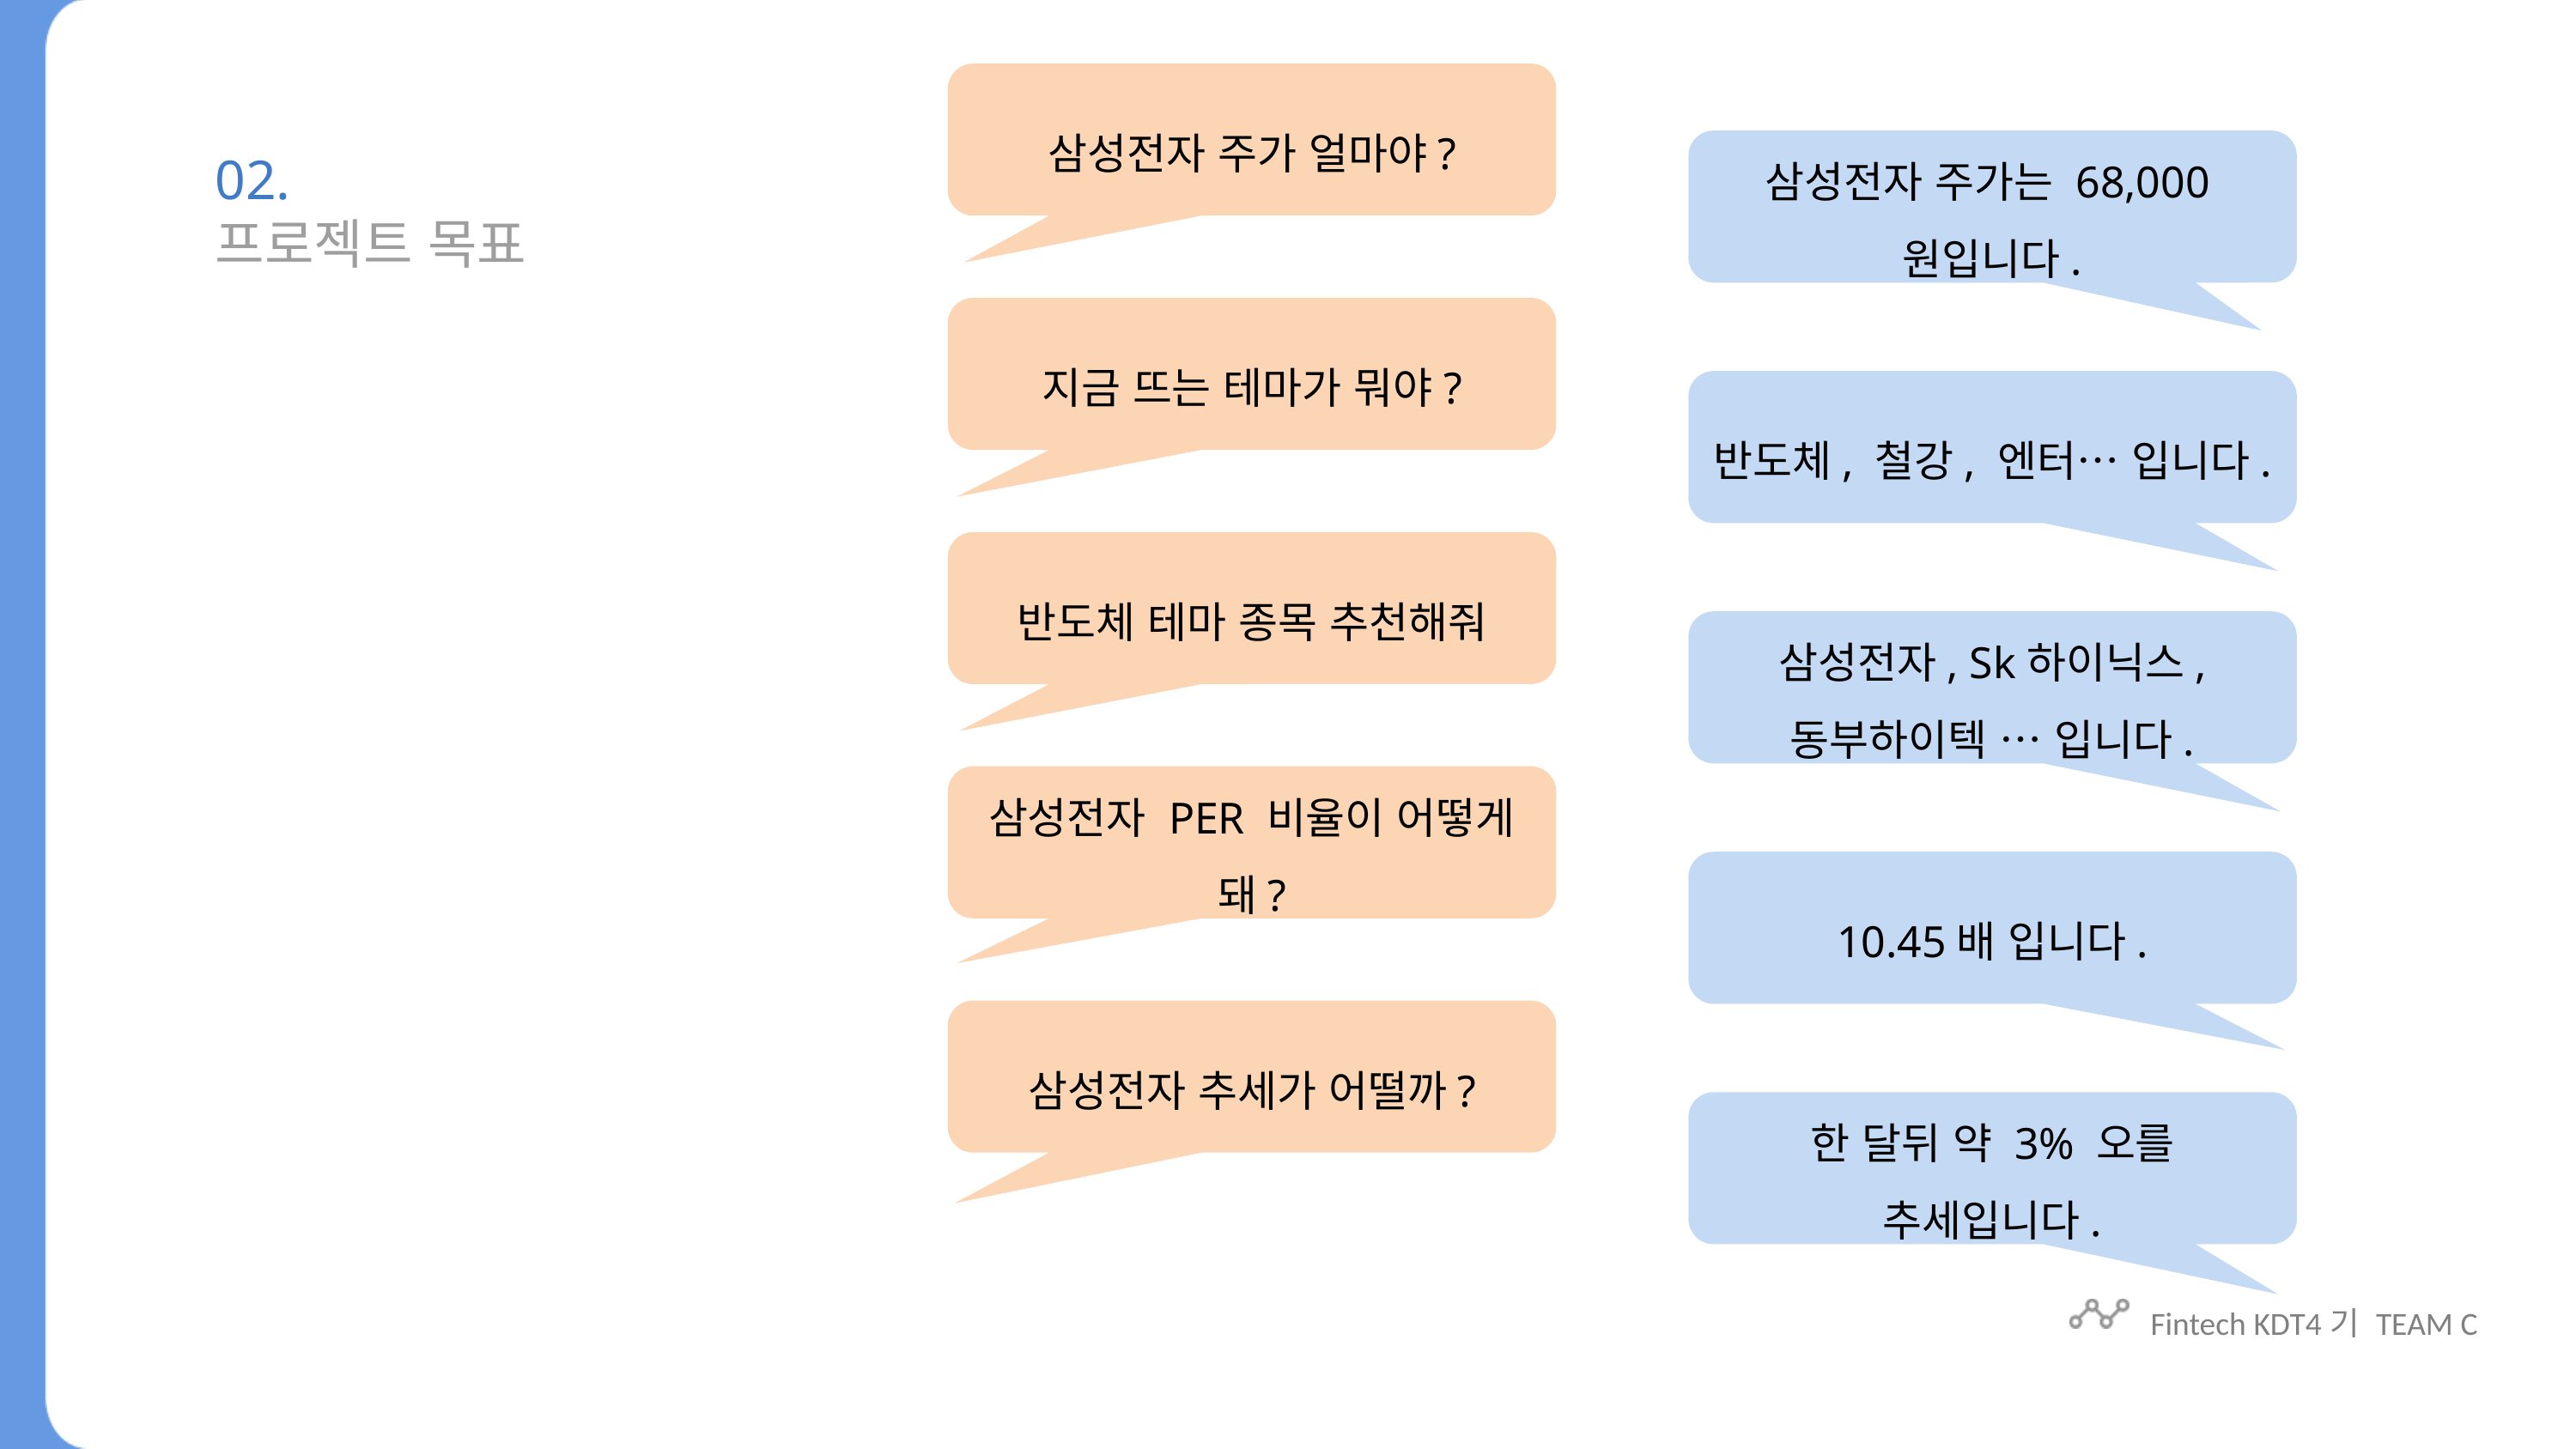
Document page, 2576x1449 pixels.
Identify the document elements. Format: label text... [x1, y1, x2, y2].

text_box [0, 0, 88, 1449]
text_box 삼성전자 추세가 어떨까? [945, 998, 1558, 1205]
text_box 02. 프로젝트 목표 [202, 139, 801, 282]
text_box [2069, 1299, 2129, 1330]
text_box 10.45배 입니다. [1686, 850, 2300, 1052]
text_box 반도체 테마 종목 추천해줘 [945, 530, 1558, 733]
text_box 한 달뒤 약 3% 오를 추세입니다. [1686, 1090, 2300, 1296]
text_box 반도체, 철강, 엔터… 입니다. [1686, 369, 2300, 573]
text_box Fintech KDT4기 TEAM C [2137, 1296, 2576, 1349]
text_box 삼성전자 PER 비율이 어떻게 돼? [945, 764, 1558, 966]
text_box 삼성전자, Sk하이닉스, 동부하이텍 … 입니다. [1686, 609, 2300, 814]
text_box 삼성전자 주가 얼마야? [945, 61, 1558, 264]
text_box 삼성전자 주가는 68,000원입니다. [1686, 129, 2300, 333]
text_box 지금 뜨는 테마가 뭐야? [945, 295, 1558, 499]
